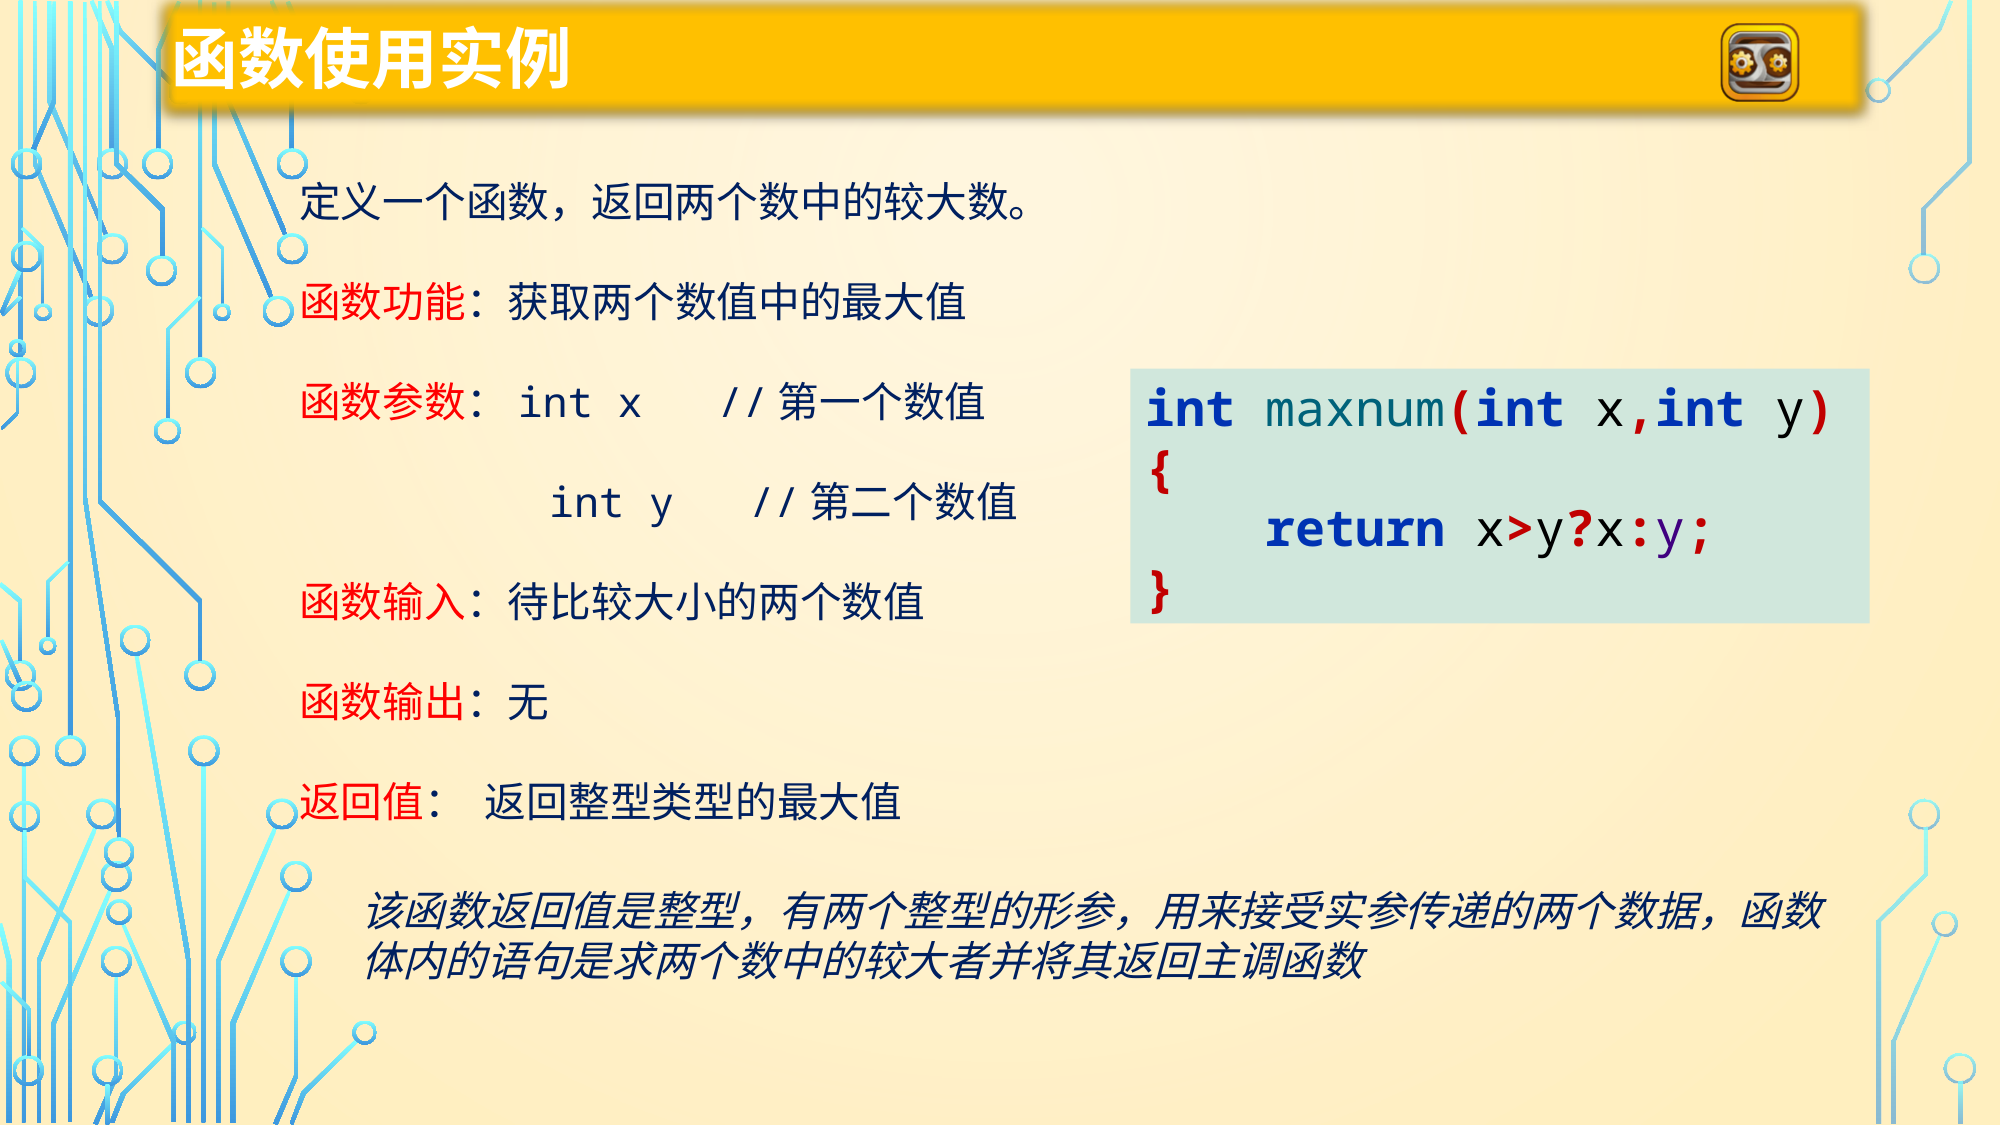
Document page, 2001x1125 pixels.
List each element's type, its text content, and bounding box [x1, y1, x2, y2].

text_box 该函数返回值是整型，有两个整型的形参，用来接受实参传递的两个数据，函数体内的语句是求两个数中的较大者并将其返回主调函数 [346, 877, 1848, 993]
text_box 定义一个函数，返回两个数中的较大数。 函数功能：获取两个数值中的最大值 函数参数：int x //第一个数值 int y //第二个数值 函数输入：待比较大小的两个数值 函数输出：无 返回值： 返回整型类型的最大值 [284, 120, 1047, 834]
text_box int maxnum(int x,int y) { return x>y?x:y; } [1130, 368, 1870, 624]
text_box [156, 0, 1870, 120]
